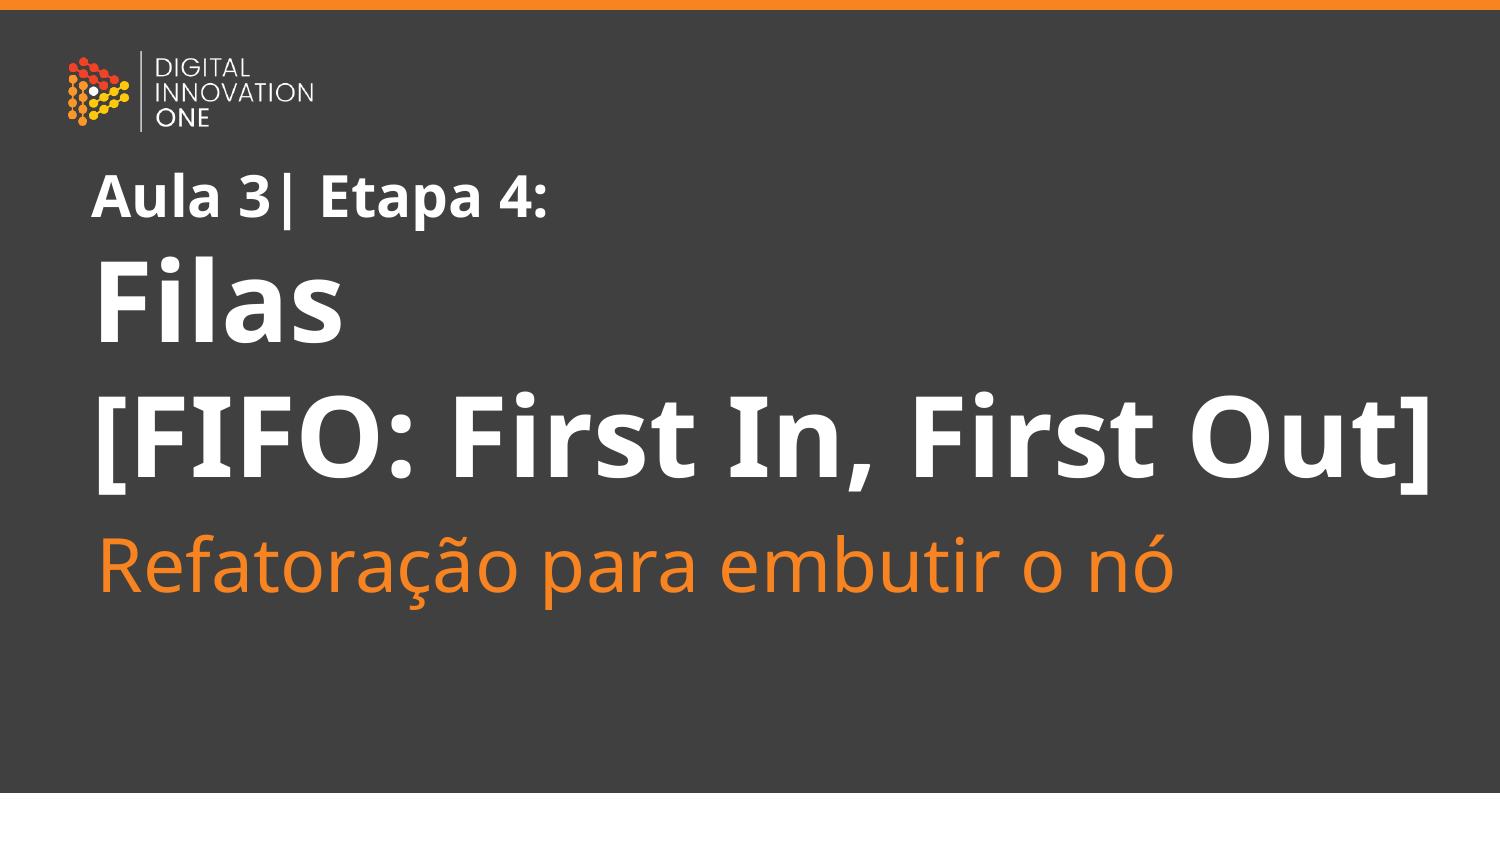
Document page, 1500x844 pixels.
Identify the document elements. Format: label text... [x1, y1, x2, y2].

picture [50, 42, 331, 140]
text_box [0, 10, 1500, 793]
text_box [0, 0, 1500, 10]
text_box Refatoração para embutir o nó [81, 512, 1382, 612]
text_box [0, 793, 1500, 844]
text_box Aula 3| Etapa 4: Filas [FIFO: First In, First Out] [76, 272, 1475, 522]
